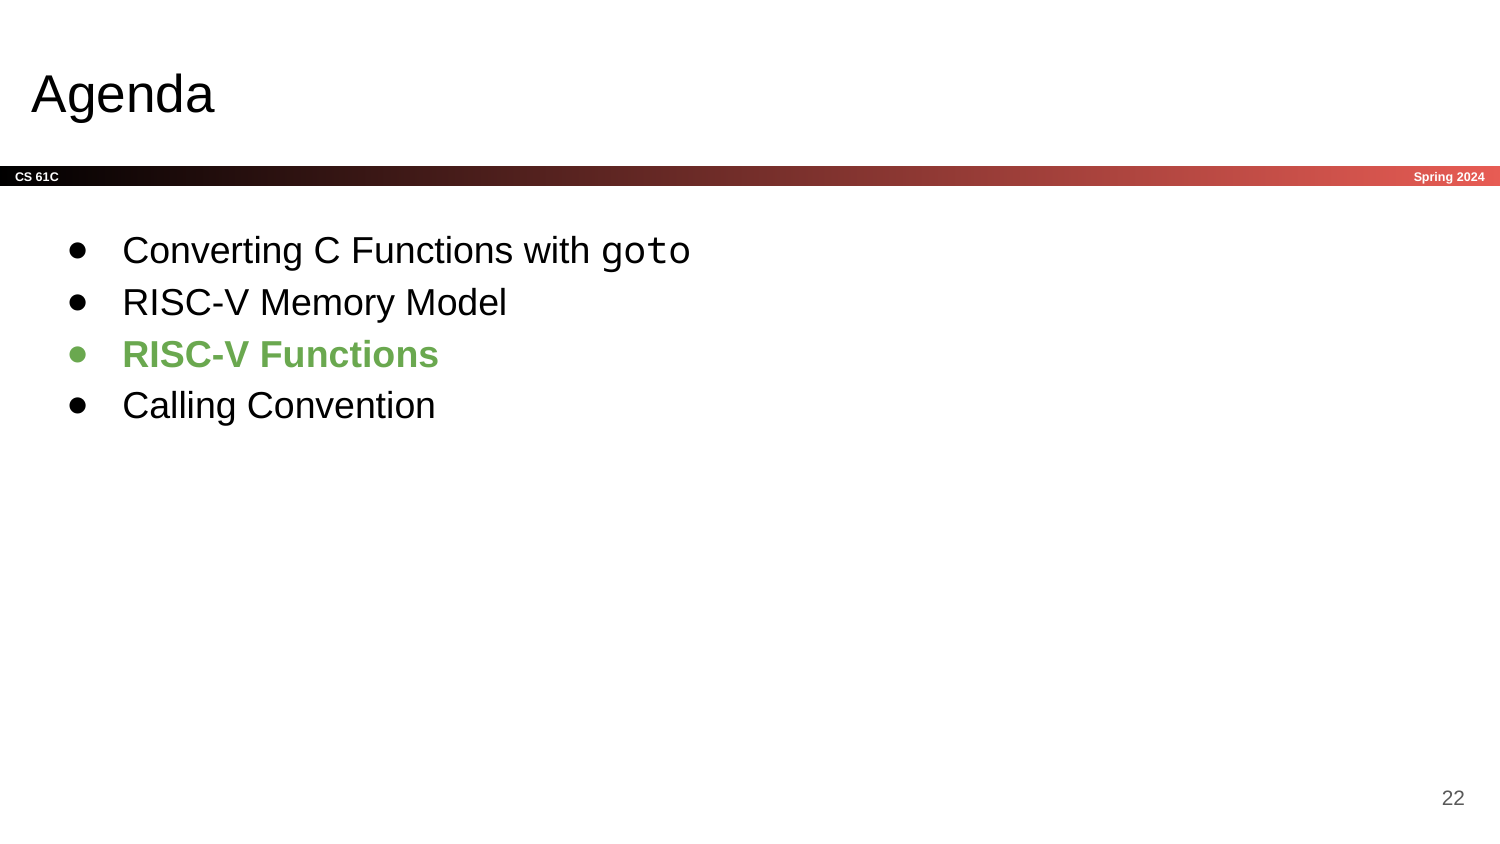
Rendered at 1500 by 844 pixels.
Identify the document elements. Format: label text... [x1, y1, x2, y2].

title Agenda [16, 44, 1415, 139]
slide_number ‹#› [1389, 764, 1480, 830]
list Converting C Functions with goto RISC-V Memory Model RISC-V Functions Calling Convention [32, 204, 1431, 823]
